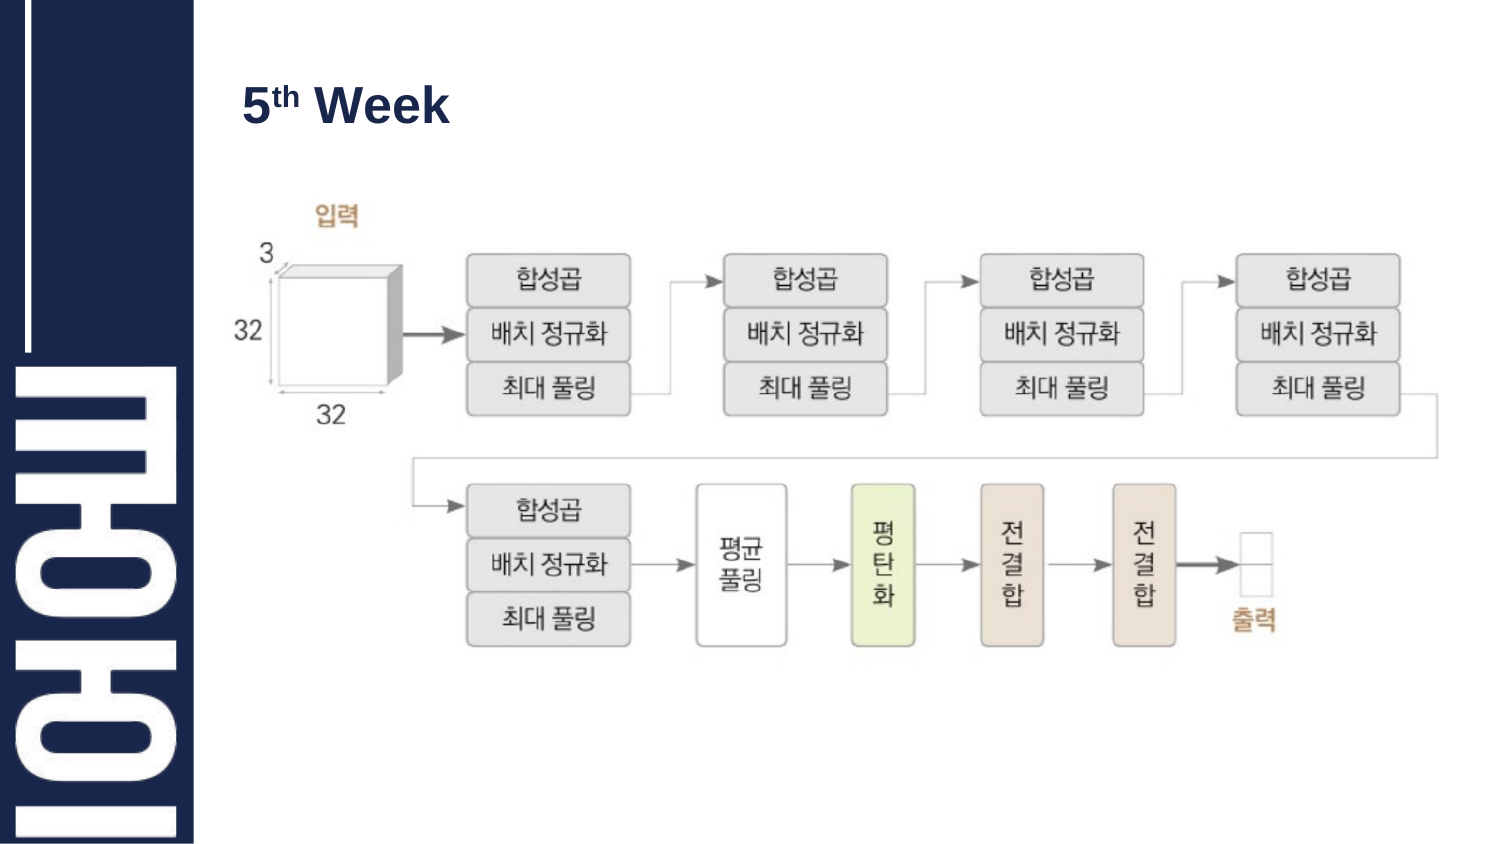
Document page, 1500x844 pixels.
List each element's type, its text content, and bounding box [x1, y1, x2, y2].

picture [0, 351, 194, 844]
picture [212, 196, 1486, 698]
text_box 5th Week [240, 50, 860, 134]
